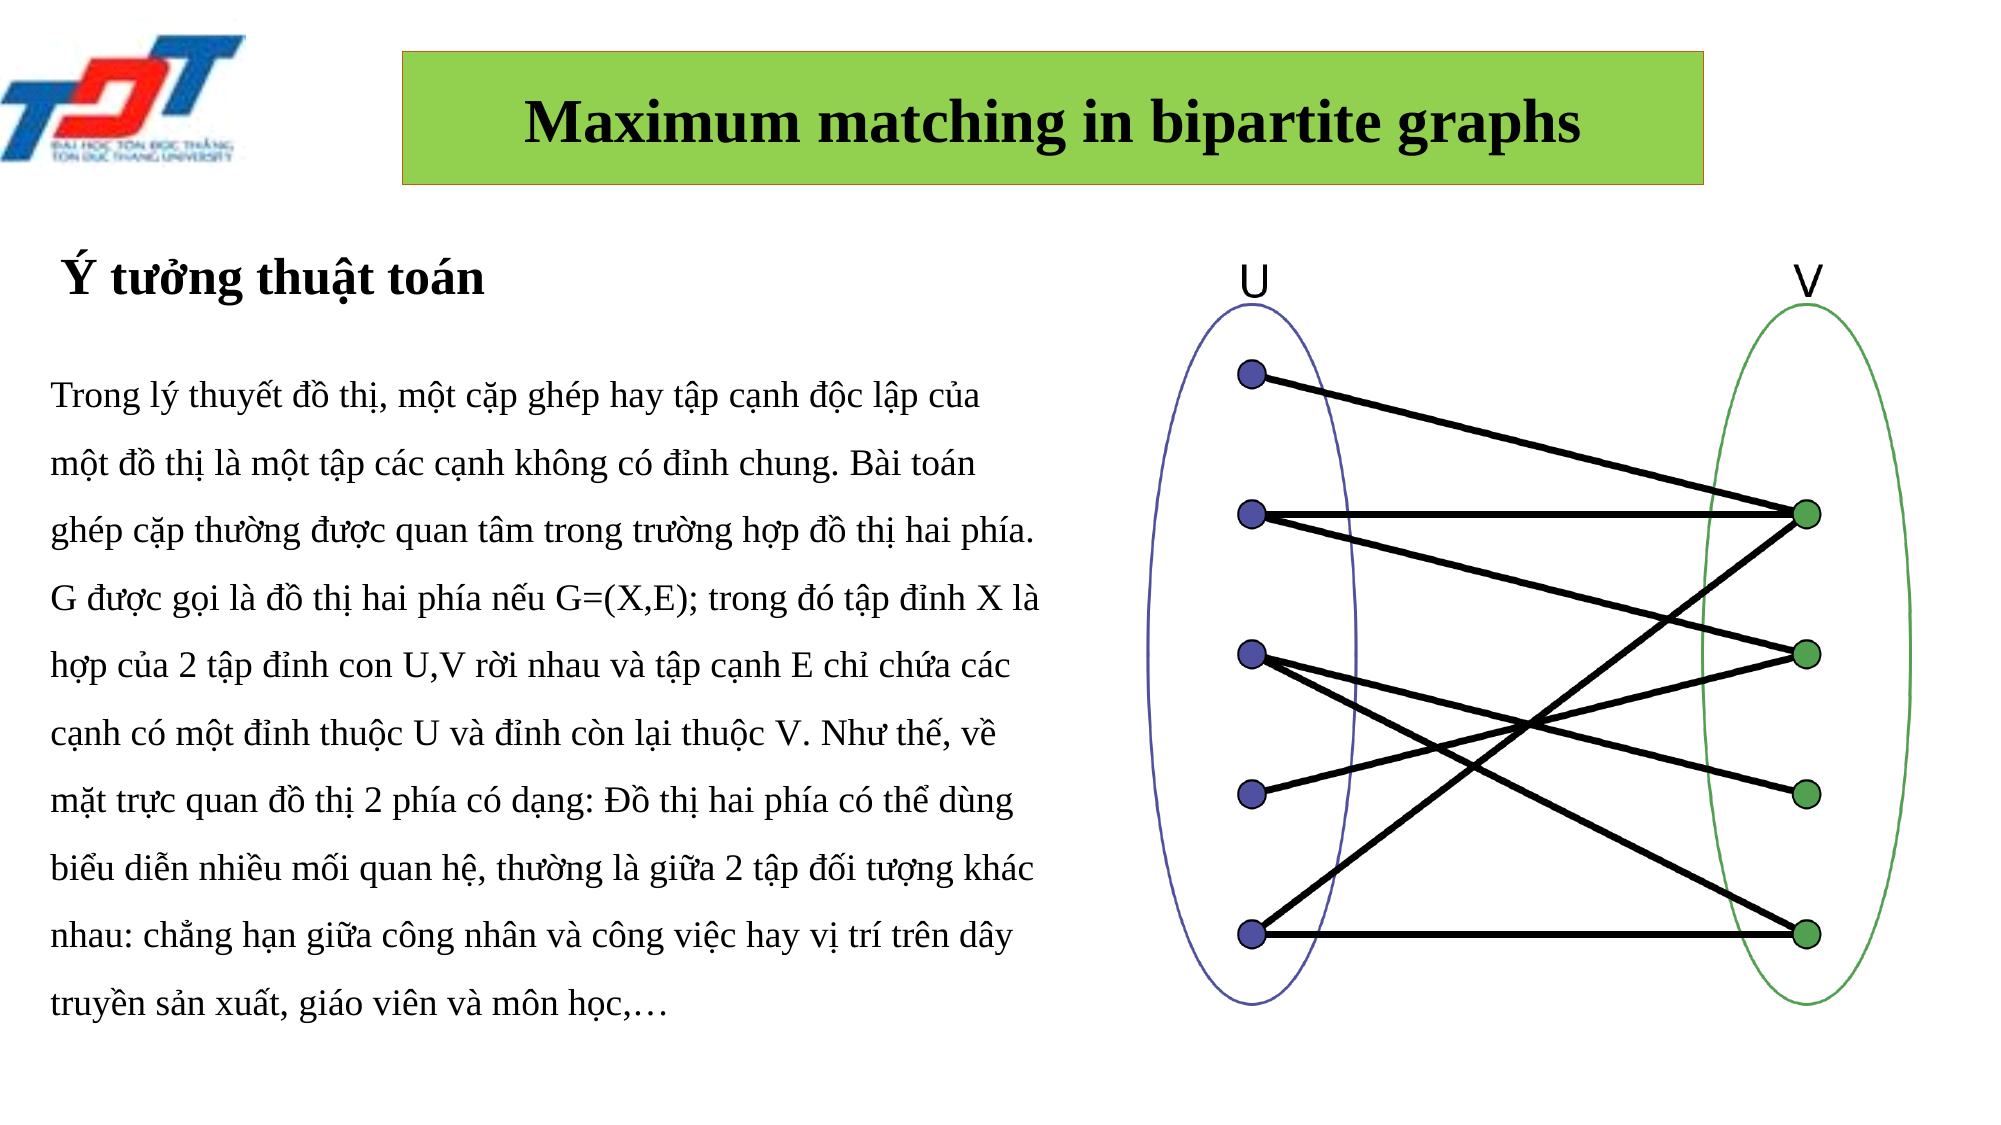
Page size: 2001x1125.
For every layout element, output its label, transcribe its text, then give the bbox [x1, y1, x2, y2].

text_box Trong lý thuyết đồ thị, một cặp ghép hay tập cạnh độc lập của một đồ thị là một tập các cạnh không có đỉnh chung. Bài toán ghép cặp thường được quan tâm trong trường hợp đồ thị hai phía. G được gọi là đồ thị hai phía nếu G=(X,E); trong đó tập đỉnh X là hợp của 2 tập đỉnh con U,V rời nhau và tập cạnh E chỉ chứa các cạnh có một đỉnh thuộc U và đỉnh còn lại thuộc V. Như thế, về mặt trực quan đồ thị 2 phía có dạng: Đồ thị hai phía có thể dùng biểu diễn nhiều mối quan hệ, thường là giữa 2 tập đối tượng khác nhau: chẳng hạn giữa công nhân và công việc hay vị trí trên dây truyền sản xuất, giáo viên và môn học,… [35, 340, 1057, 1031]
text_box Ý tưởng thuật toán [45, 234, 794, 313]
picture [0, 0, 246, 213]
picture [1112, 234, 1945, 1074]
text_box Maximum matching in bipartite graphs [501, 72, 1605, 163]
text_box [402, 51, 1704, 185]
